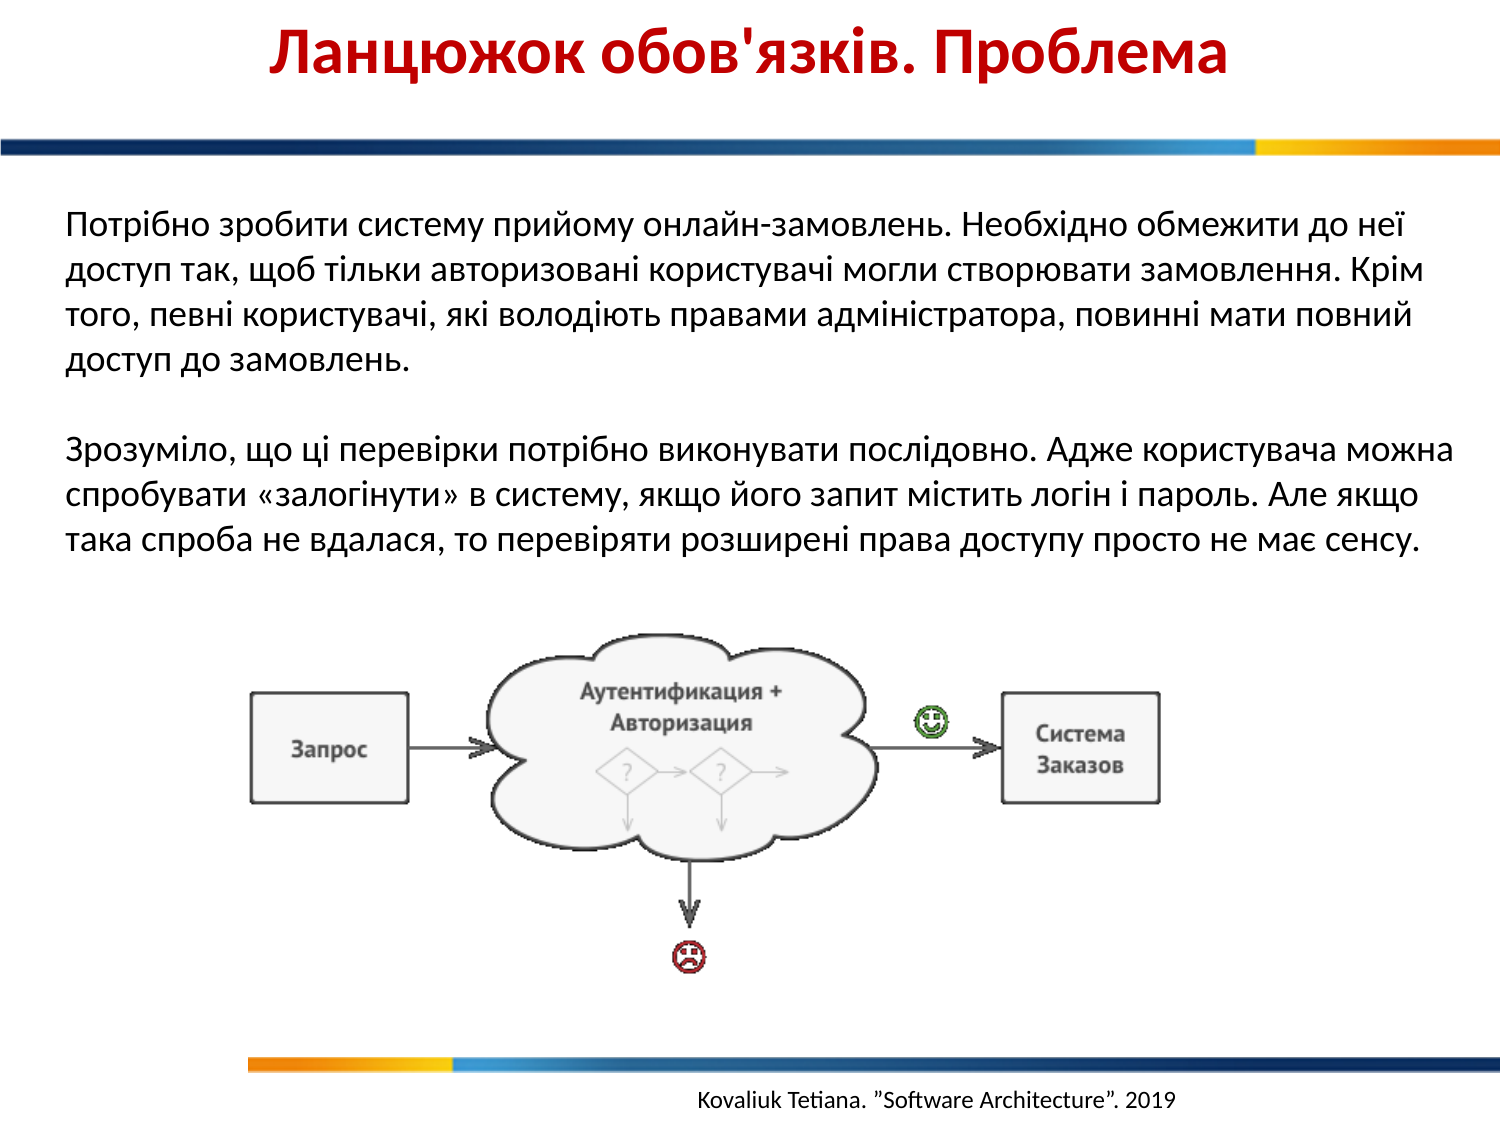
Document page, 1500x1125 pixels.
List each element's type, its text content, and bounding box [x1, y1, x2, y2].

text_box Потрібно зробити систему прийому онлайн-замовлень. Необхідно обмежити до неї доступ так, щоб тільки авторизовані користувачі могли створювати замовлення. Крім того, певні користувачі, які володіють правами адміністратора, повинні мати повний доступ до замовлень. Зрозуміло, що ці перевірки потрібно виконувати послідовно. Адже користувача можна спробувати «залогінути» в систему, якщо його запит містить логін і пароль. Але якщо така спроба не вдалася, то перевіряти розширені права доступу просто не має сенсу. [50, 191, 1472, 567]
picture [2, 139, 1500, 155]
picture [248, 1057, 1500, 1073]
picture [236, 615, 1175, 991]
text_box Ланцюжок обов'язків. Проблема [0, 0, 1500, 95]
